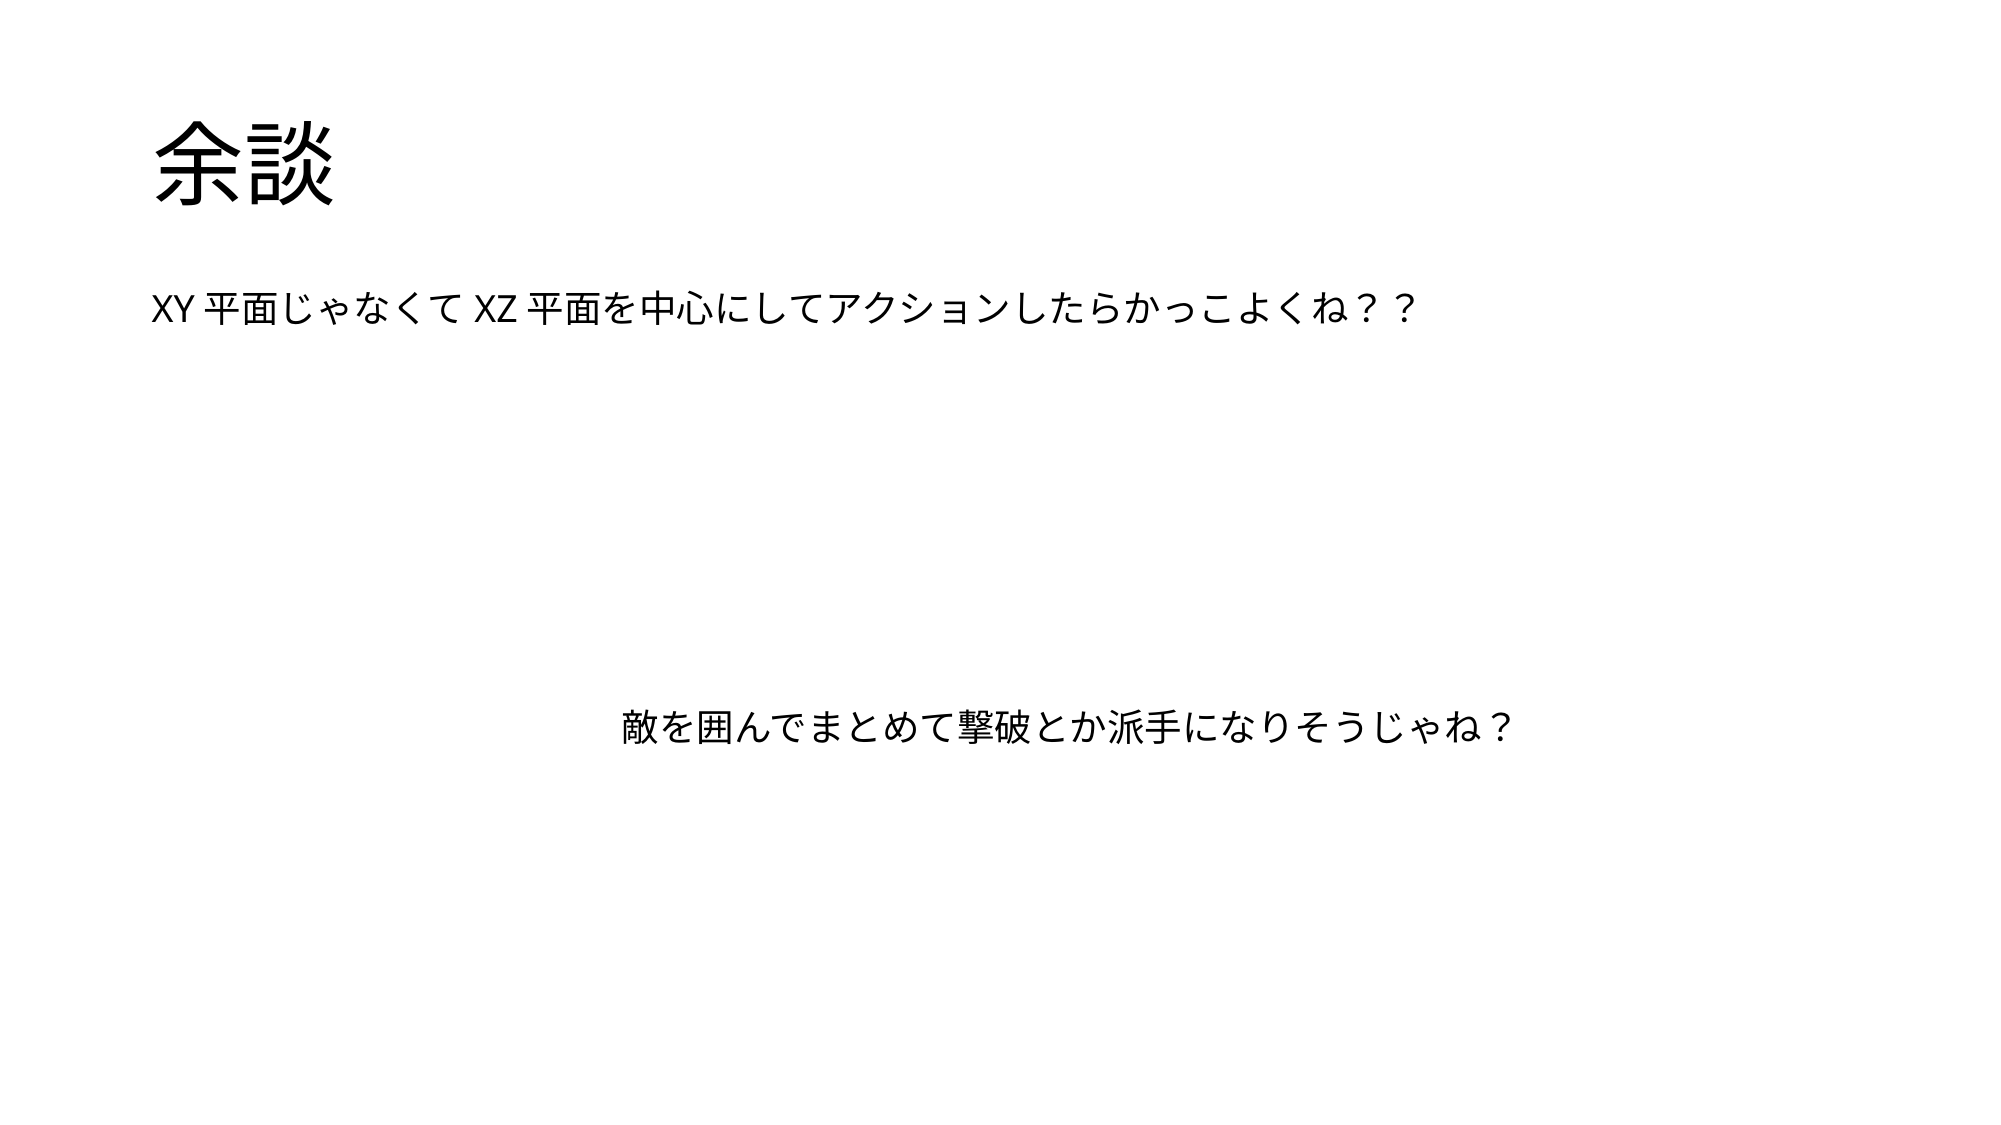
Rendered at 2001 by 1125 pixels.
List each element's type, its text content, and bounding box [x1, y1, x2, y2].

title 余談 [137, 59, 1863, 278]
text_box XY平面じゃなくてXZ平面を中心にしてアクションしたらかっこよくね？？ [136, 277, 1439, 337]
text_box 敵を囲んでまとめて撃破とか派手になりそうじゃね？ [606, 696, 1535, 757]
